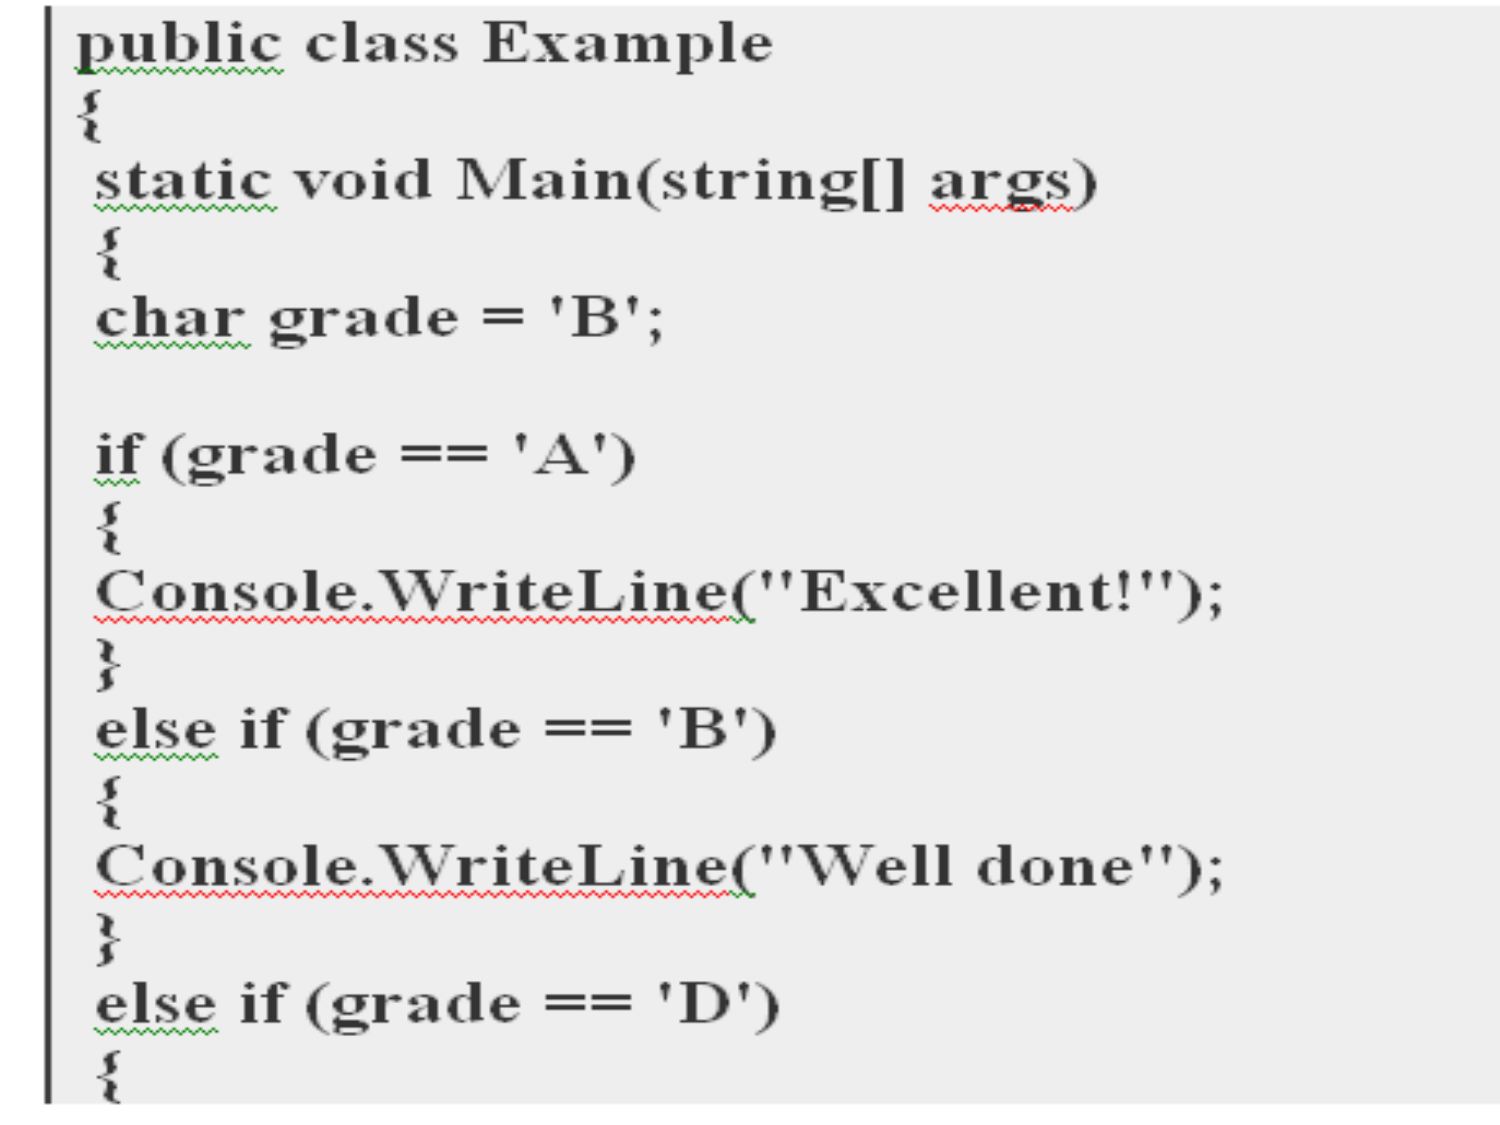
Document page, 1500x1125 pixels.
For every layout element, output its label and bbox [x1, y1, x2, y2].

list [0, 0, 1500, 1125]
